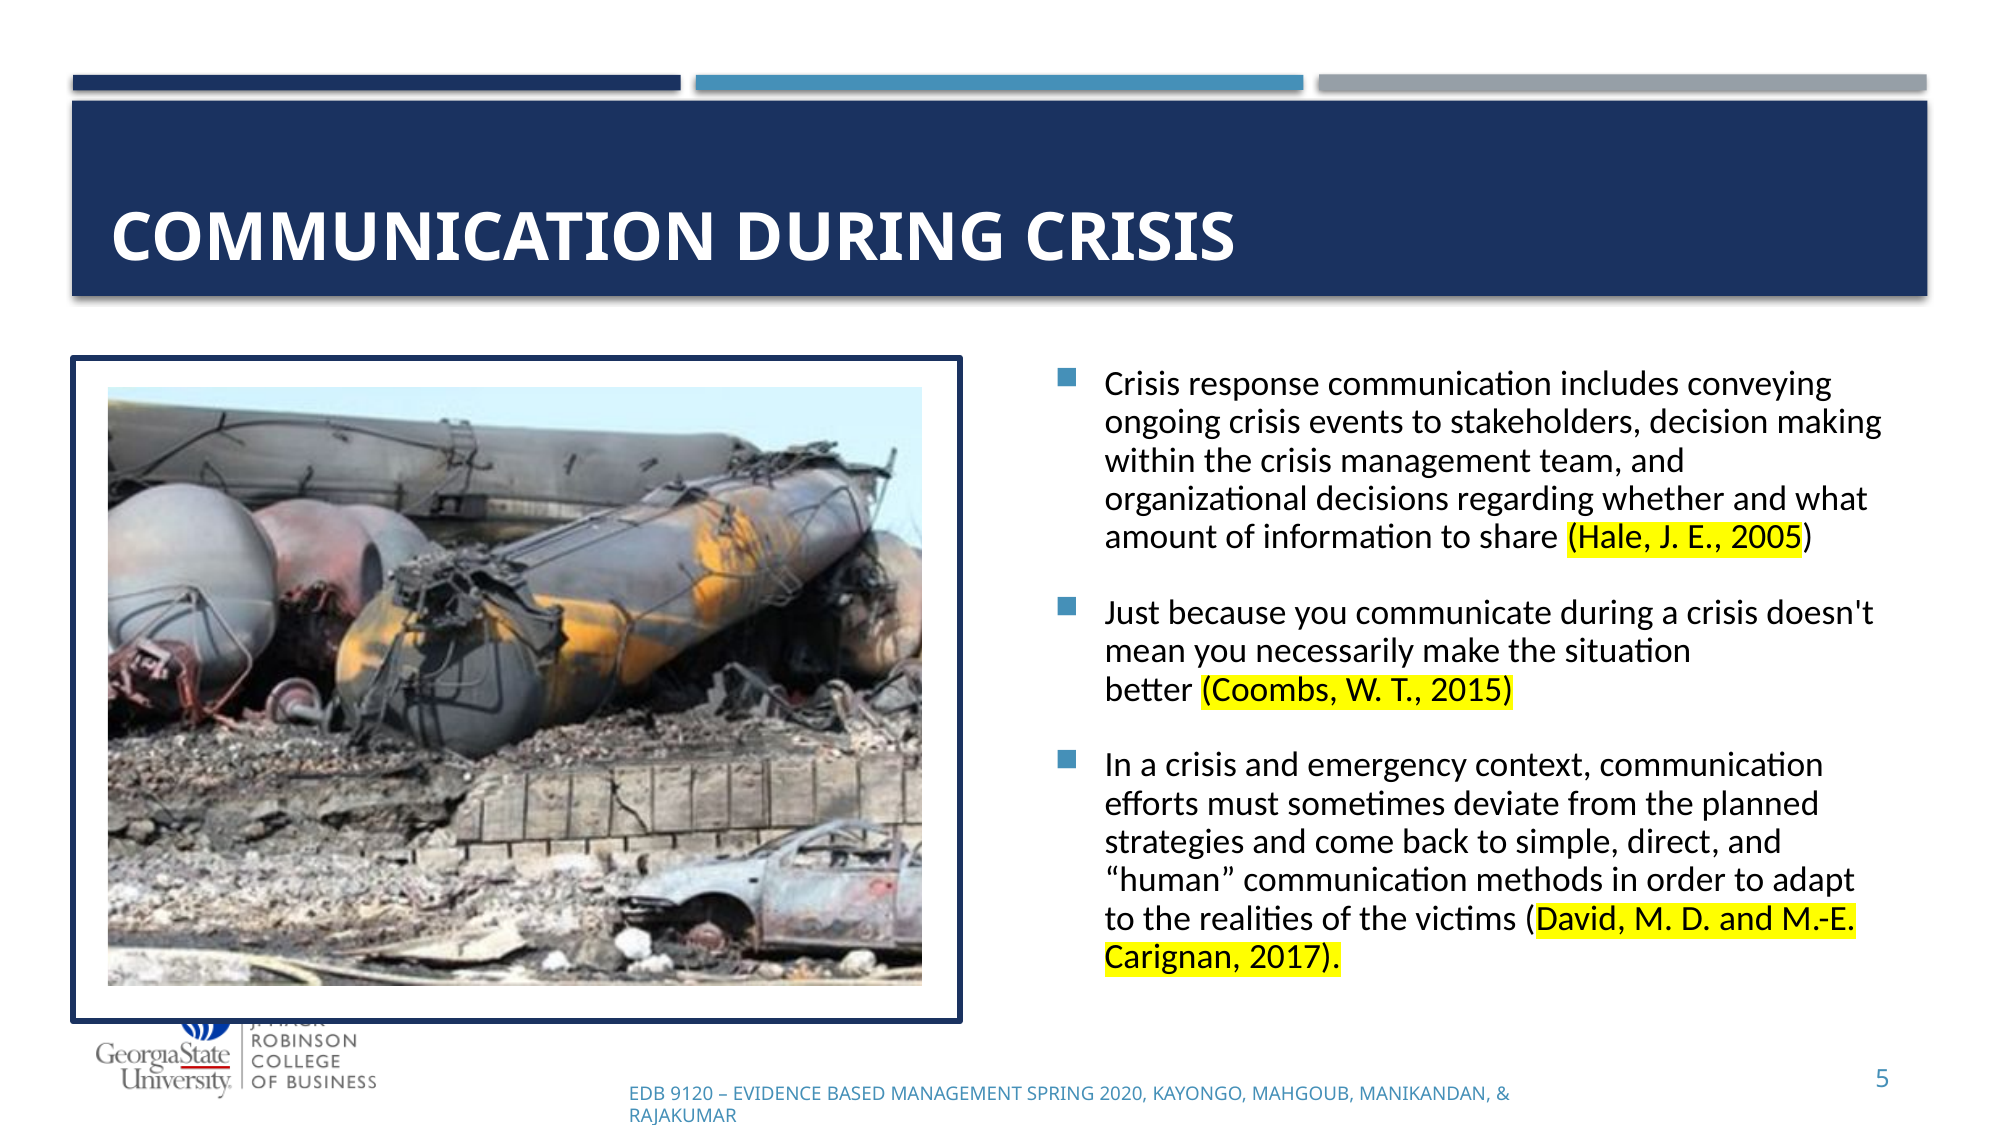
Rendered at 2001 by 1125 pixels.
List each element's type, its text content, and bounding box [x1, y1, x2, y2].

picture [107, 386, 923, 987]
slide_number 5 [1732, 1050, 1905, 1110]
title Communication during crisis [95, 115, 1905, 282]
list Crisis response communication includes conveying ongoing crisis events to stakeholders, decision making within the crisis management team, and organizational decisions regarding whether and what amount of information to share (Hale, J. E., 2005) Just because you communicate during a crisis doesn't mean you necessarily make the situation better (Coombs, W. T., 2015) In a crisis and emergency context, communication efforts must sometimes deviate from the planned strategies and come back to simple, direct, and “human” communication methods in order to adapt to the realities of the victims (David, M. D. and M.-E. Carignan, 2017). [1039, 357, 1905, 1022]
text_box EDB 9120 – Evidence Based Management Spring 2020, Kayongo, mahgoub, Manikandan, & Rajakumar [614, 1073, 1615, 1125]
picture [95, 1023, 427, 1106]
text_box [71, 356, 962, 1023]
